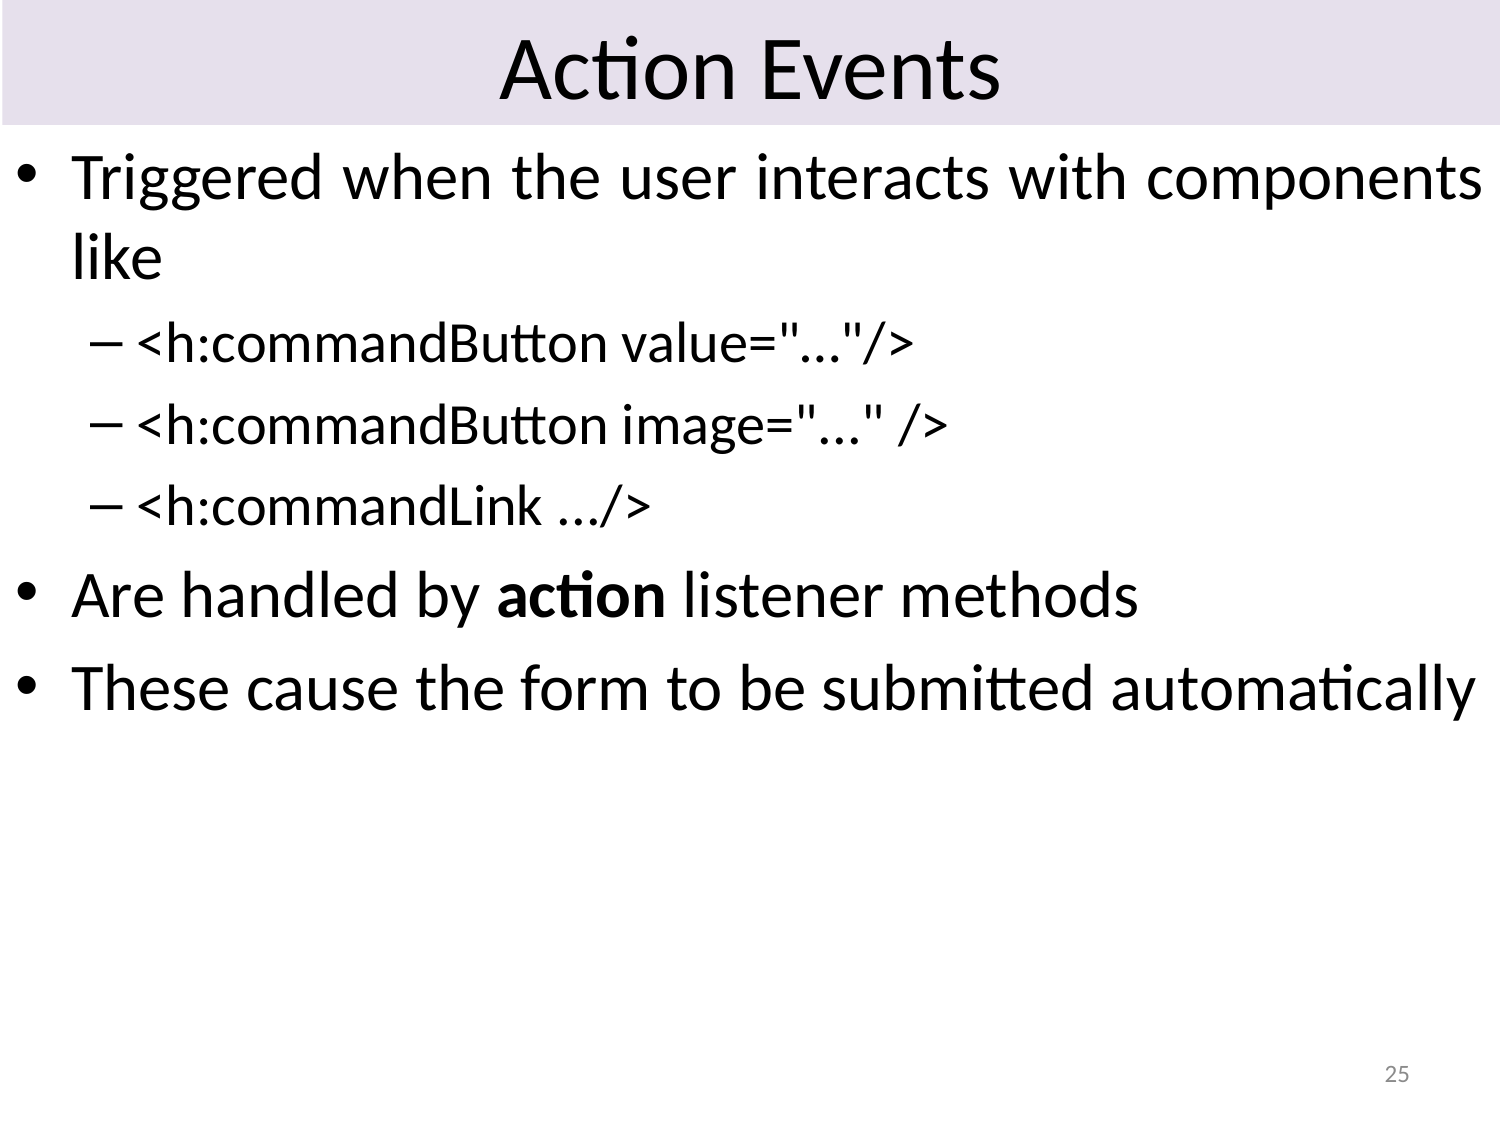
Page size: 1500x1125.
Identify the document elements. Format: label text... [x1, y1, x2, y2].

list Triggered when the user interacts with components like <h:commandButton value="…"/> <h:commandButton image="..." /> <h:commandLink .../> Are handled by action listener methods These cause the form to be submitted automatically [0, 125, 1500, 1125]
title Action Events [2, 0, 1500, 125]
slide_number 25 [1074, 1042, 1425, 1103]
